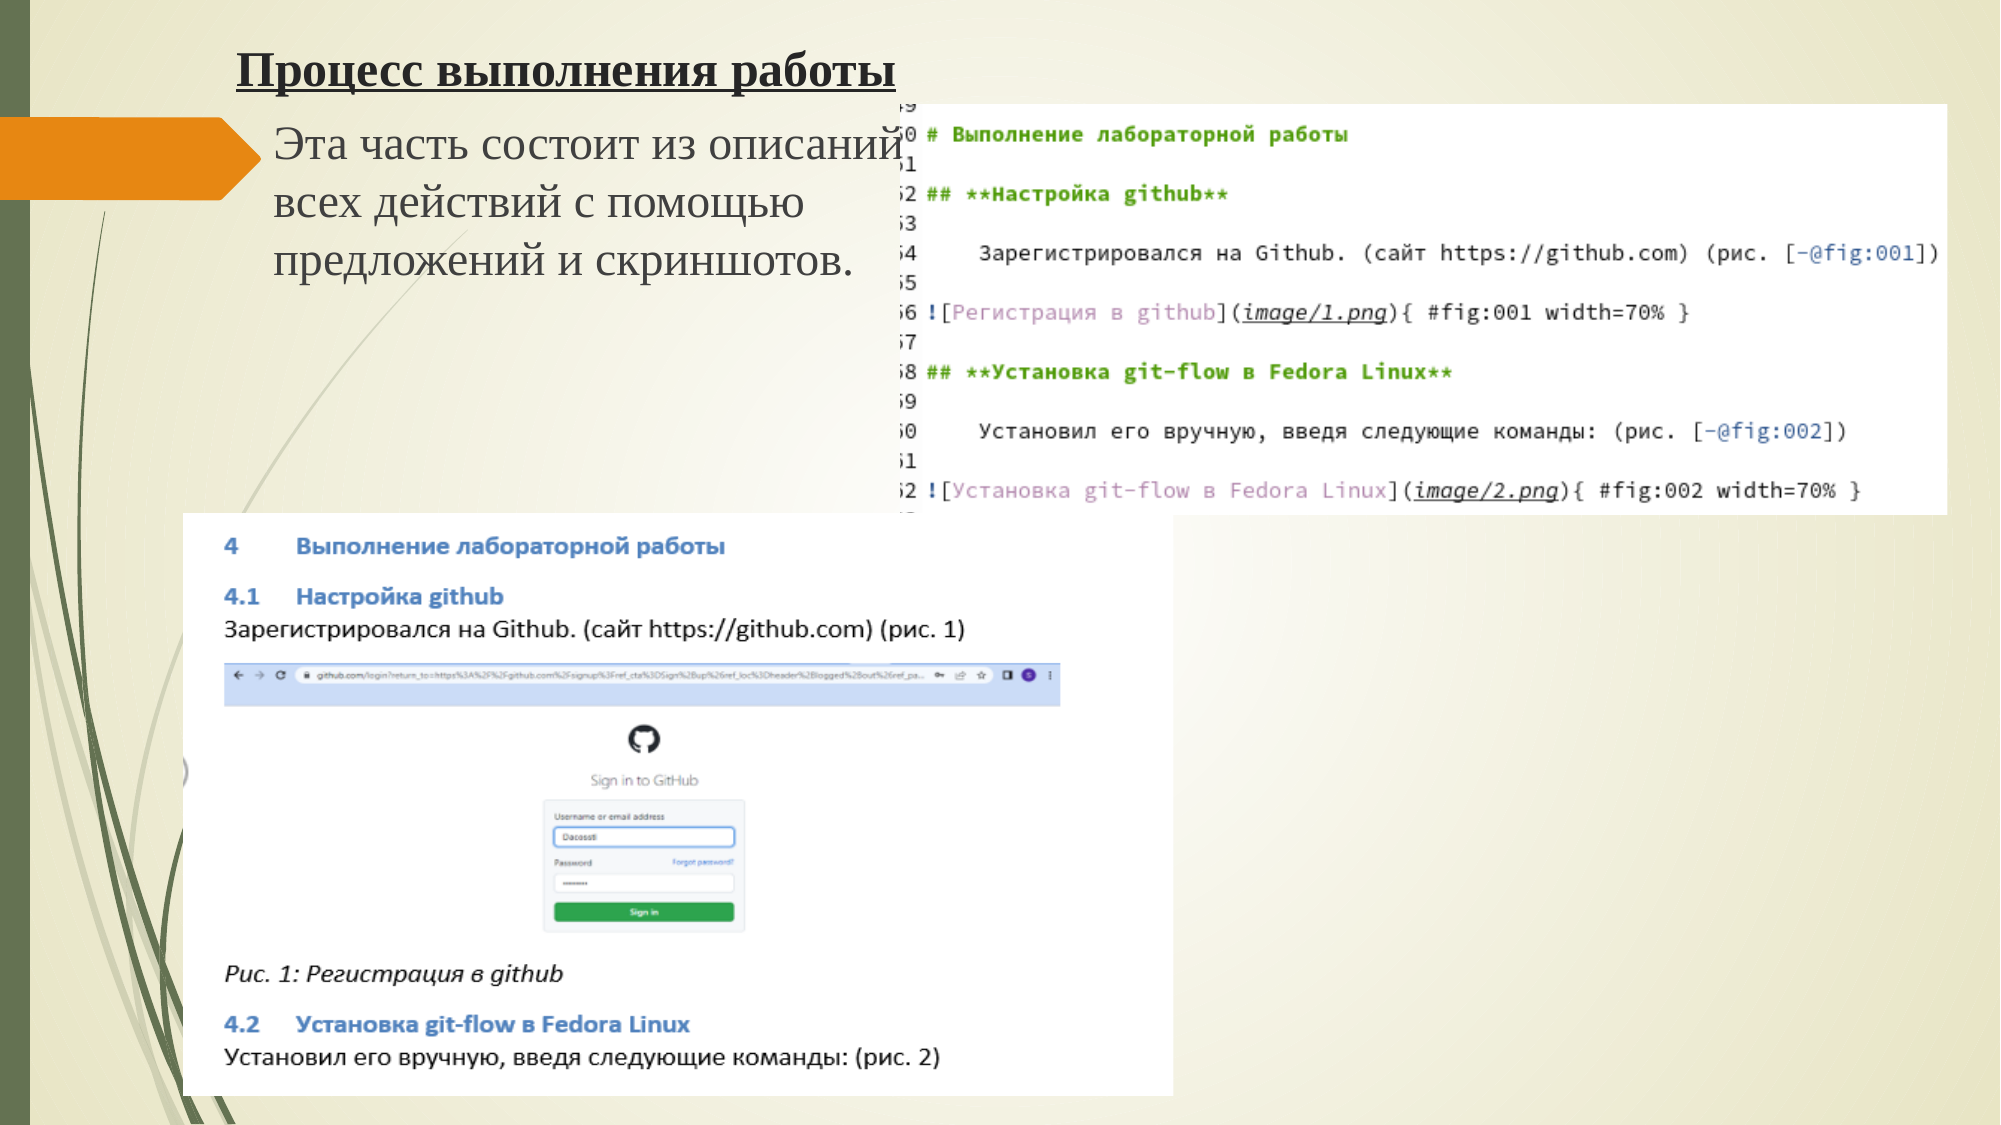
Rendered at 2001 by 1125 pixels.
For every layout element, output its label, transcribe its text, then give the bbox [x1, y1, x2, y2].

text_box Эта часть состоит из описаний всех действий с помощью предложений и скриншотов. [258, 104, 899, 345]
text_box Процесс выполнения работы [221, 3, 1174, 104]
picture [183, 104, 1948, 1096]
